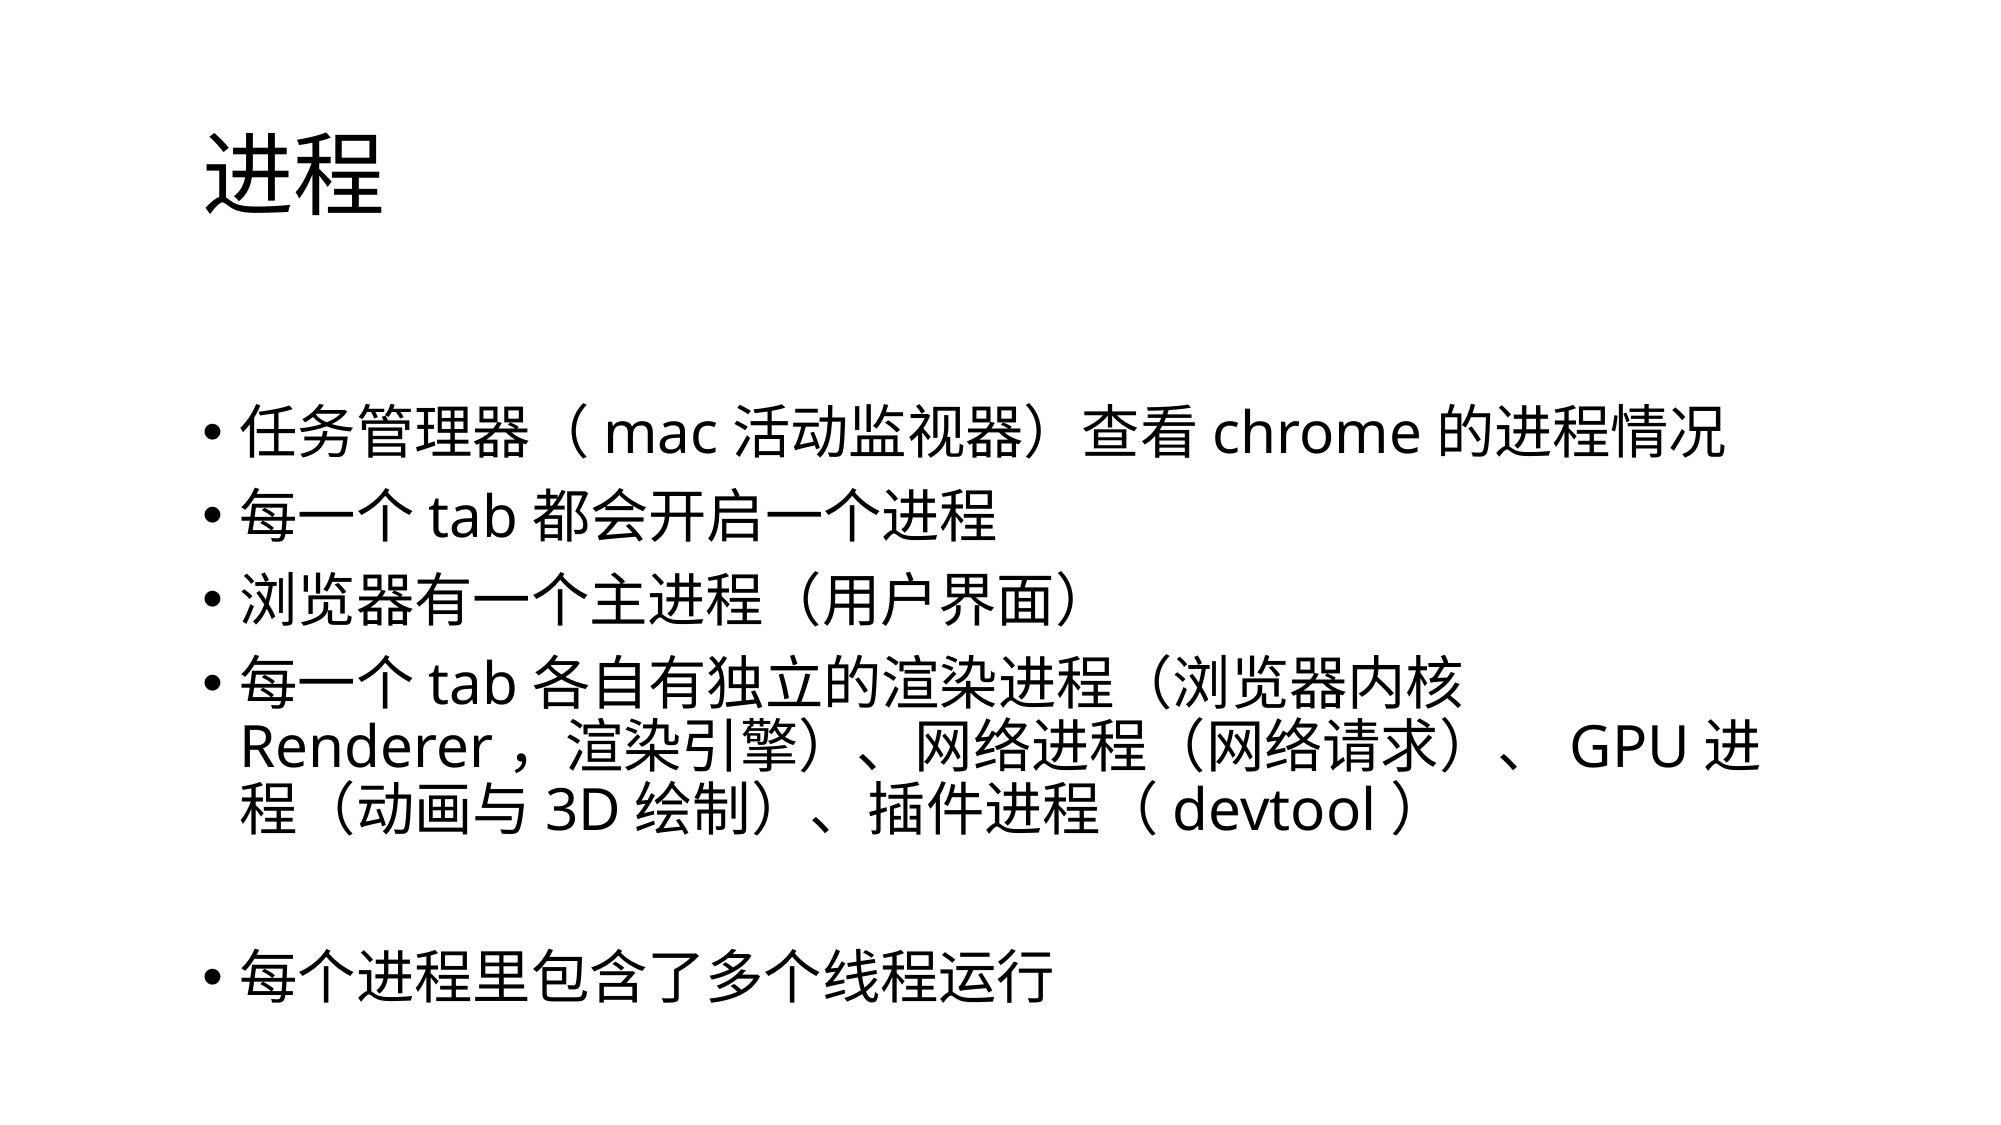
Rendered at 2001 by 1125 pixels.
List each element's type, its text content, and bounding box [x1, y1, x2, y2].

title 进程 [187, 99, 1813, 259]
list 任务管理器（mac活动监视器）查看chrome的进程情况 每一个tab都会开启一个进程 浏览器有一个主进程（用户界面） 每一个tab各自有独立的渲染进程（浏览器内核Renderer，渲染引擎）、网络进程（网络请求）、GPU进程（动画与3D绘制）、插件进程（devtool） 每个进程里包含了多个线程运行 [187, 304, 1813, 1025]
